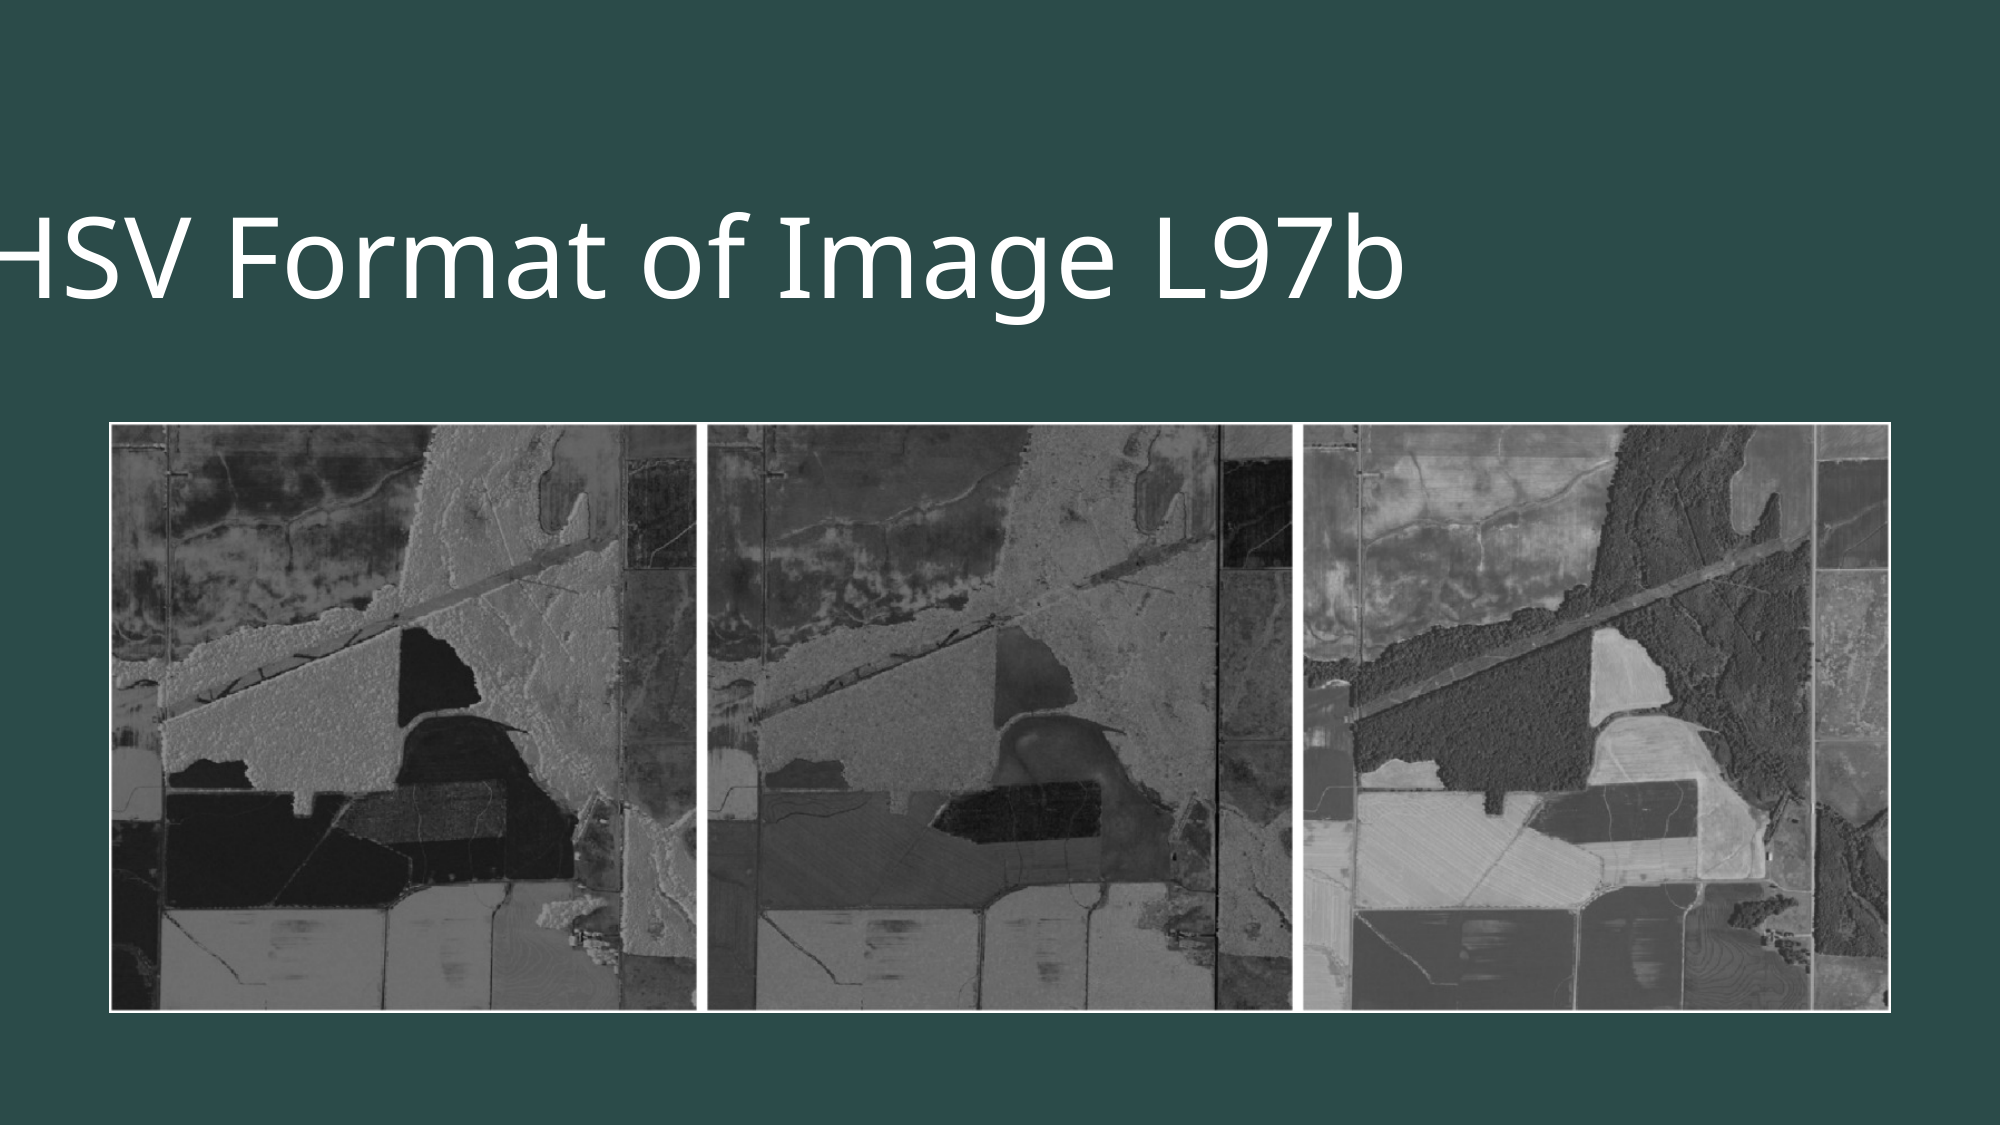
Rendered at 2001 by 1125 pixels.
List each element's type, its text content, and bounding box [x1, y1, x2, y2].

text_box HSV Format of Image L97b [0, 178, 1426, 329]
picture [109, 422, 1891, 1013]
